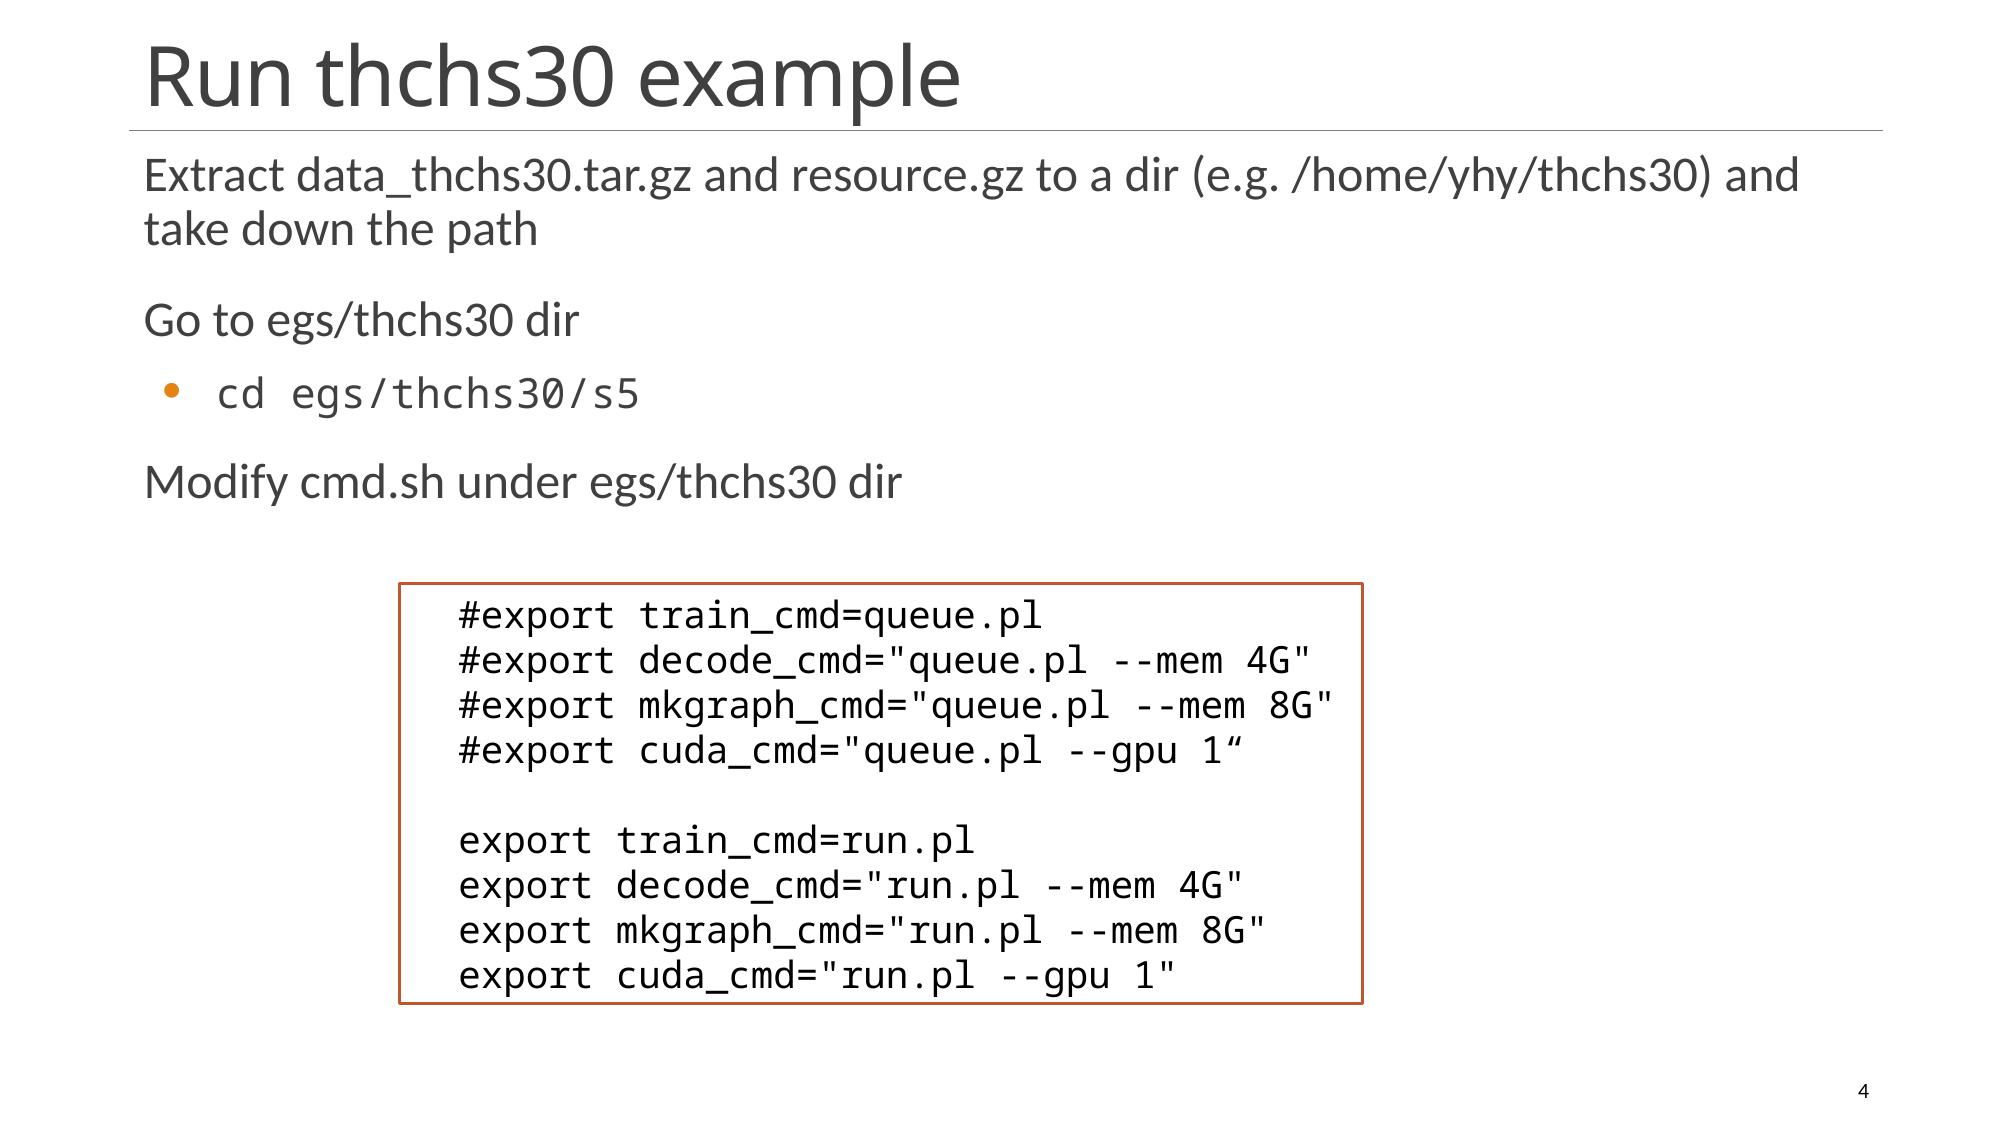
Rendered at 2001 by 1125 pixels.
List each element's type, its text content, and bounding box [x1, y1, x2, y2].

title Run thchs30 example [128, 19, 1883, 131]
text_box #export train_cmd=queue.pl #export decode_cmd="queue.pl --mem 4G" #export mkgraph_cmd="queue.pl --mem 8G" #export cuda_cmd="queue.pl --gpu 1“ export train_cmd=run.pl export decode_cmd="run.pl --mem 4G" export mkgraph_cmd="run.pl --mem 8G" export cuda_cmd="run.pl --gpu 1" [399, 583, 1363, 1004]
list Extract data_thchs30.tar.gz and resource.gz to a dir (e.g. /home/yhy/thchs30) and take down the path Go to egs/thchs30 dir cd egs/thchs30/s5 Modify cmd.sh under egs/thchs30 dir [128, 140, 1883, 1034]
slide_number 4 [1668, 1059, 1885, 1120]
